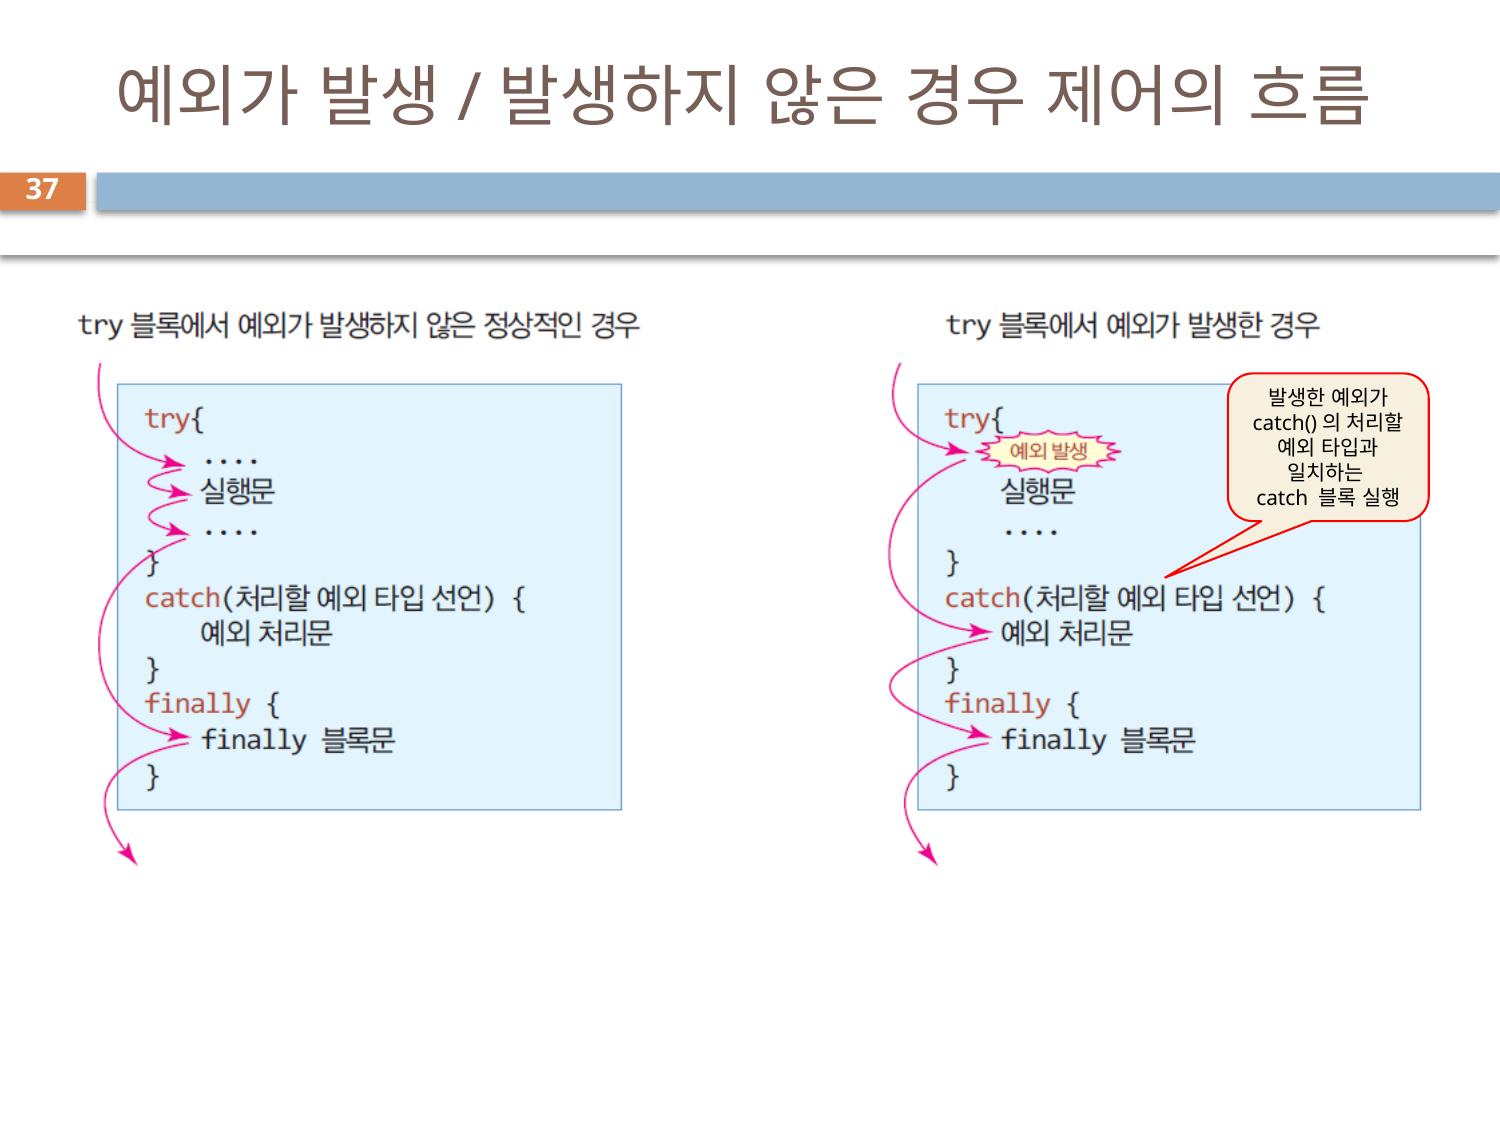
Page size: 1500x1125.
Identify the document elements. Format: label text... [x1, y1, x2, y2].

picture [73, 290, 1429, 883]
title 예외가 발생/발생하지 않은 경우 제어의 흐름 [100, 37, 1438, 149]
slide_number 37 [0, 170, 87, 211]
